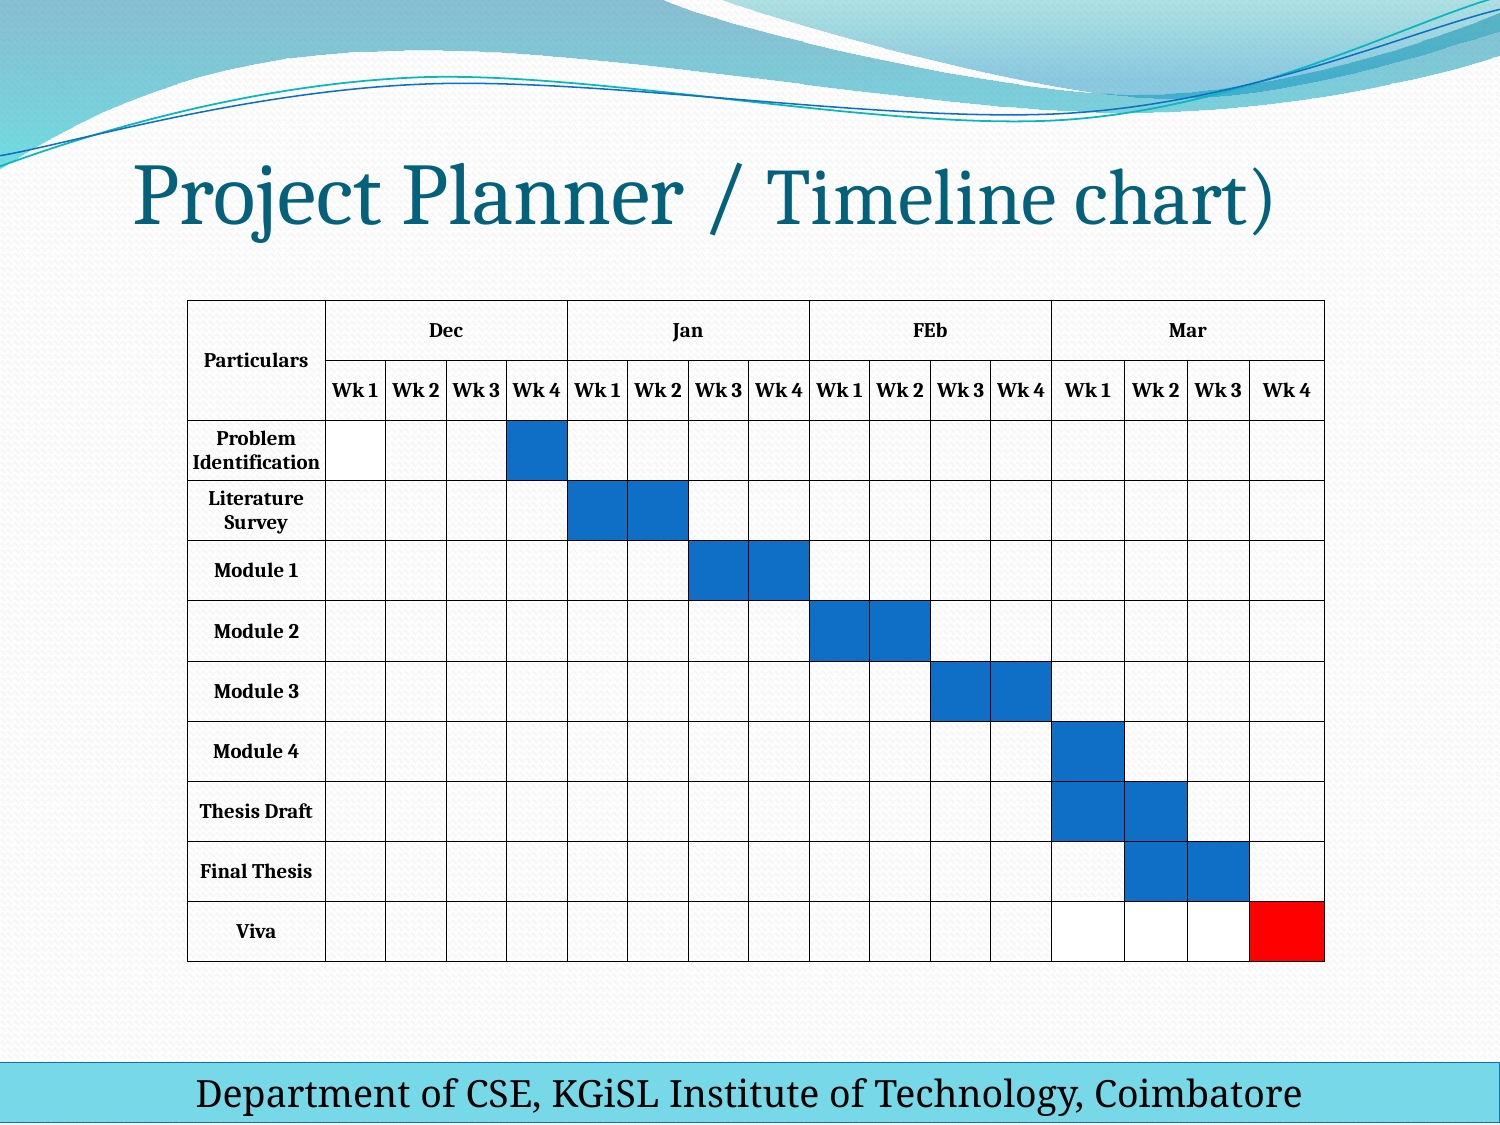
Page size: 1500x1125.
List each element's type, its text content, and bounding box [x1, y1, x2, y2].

table_cell [568, 842, 627, 901]
table_cell [568, 722, 627, 781]
table_cell [1125, 481, 1187, 540]
table_cell Wk 2 [386, 361, 446, 420]
table_cell [507, 662, 567, 721]
table_cell Literature Survey [188, 481, 325, 540]
table_cell [931, 722, 990, 781]
table_cell [1250, 842, 1324, 901]
table_header Jan [568, 301, 809, 360]
table_cell [447, 722, 506, 781]
table_cell [689, 782, 748, 841]
table_cell [1250, 782, 1324, 841]
table_header Mar [1052, 301, 1324, 360]
title Project Planner / Timeline chart) [75, 137, 1425, 247]
table_cell [1052, 541, 1124, 600]
table_cell [1052, 481, 1124, 540]
table_cell [1125, 662, 1187, 721]
table_cell [447, 541, 506, 600]
table_cell [1125, 421, 1187, 480]
table_cell [1125, 601, 1187, 661]
table_cell [991, 421, 1051, 480]
table_cell [568, 421, 627, 480]
table_cell Wk 1 [1052, 361, 1124, 420]
table_cell Wk 3 [931, 361, 990, 420]
table_cell Wk 1 [326, 361, 385, 420]
table_cell [870, 601, 930, 661]
table_cell [870, 722, 930, 781]
table_cell Wk 3 [447, 361, 506, 420]
table_cell [749, 662, 809, 721]
table_cell [689, 481, 748, 540]
table_cell [1052, 902, 1124, 961]
table_cell [870, 481, 930, 540]
table_cell [1250, 722, 1324, 781]
table_cell [1188, 541, 1249, 600]
table_cell [386, 902, 446, 961]
table_cell [870, 782, 930, 841]
table_cell [628, 722, 688, 781]
table_cell [931, 421, 990, 480]
table_cell [810, 662, 869, 721]
table_cell [1188, 662, 1249, 721]
table_cell [628, 421, 688, 480]
table_cell [931, 782, 990, 841]
table_cell Wk 4 [507, 361, 567, 420]
table_cell Viva [188, 902, 325, 961]
table_cell [447, 842, 506, 901]
table_cell [447, 601, 506, 661]
table_cell Wk 2 [1125, 361, 1187, 420]
table_cell [507, 842, 567, 901]
table_cell Thesis Draft [188, 782, 325, 841]
table_cell [870, 842, 930, 901]
table_cell [326, 421, 385, 480]
table_cell [991, 842, 1051, 901]
table_cell [507, 541, 567, 600]
table_cell [447, 421, 506, 480]
table_cell [749, 782, 809, 841]
table_cell [1250, 662, 1324, 721]
table_cell [386, 842, 446, 901]
table_header FEb [810, 301, 1051, 360]
table_cell [810, 481, 869, 540]
table_cell Module 1 [188, 541, 325, 600]
table_cell [991, 722, 1051, 781]
table_cell Module 2 [188, 601, 325, 661]
table_cell Module 3 [188, 662, 325, 721]
table_cell [386, 662, 446, 721]
table_cell [1188, 481, 1249, 540]
table_cell [689, 842, 748, 901]
table_cell Problem Identification [188, 421, 325, 480]
table_cell [810, 541, 869, 600]
table_cell [447, 662, 506, 721]
table_cell [568, 662, 627, 721]
table_cell [386, 421, 446, 480]
table_cell [1125, 722, 1187, 781]
table_cell [689, 722, 748, 781]
table_cell [568, 541, 627, 600]
table_cell [1188, 902, 1249, 961]
table_cell [810, 722, 869, 781]
table_cell [1188, 722, 1249, 781]
table_cell [931, 541, 990, 600]
table_cell [991, 541, 1051, 600]
table_cell [507, 722, 567, 781]
table_cell [931, 842, 990, 901]
table_cell Final Thesis [188, 842, 325, 901]
table_cell [1125, 842, 1187, 901]
table_cell [1052, 782, 1124, 841]
table_cell [386, 601, 446, 661]
table_cell [810, 842, 869, 901]
table_cell [749, 421, 809, 480]
text_box Department of CSE, KGiSL Institute of Technology, Coimbatore [0, 1062, 1500, 1123]
table_cell [326, 662, 385, 721]
table_cell [628, 662, 688, 721]
table_cell [1052, 722, 1124, 781]
table_cell [1188, 421, 1249, 480]
table_header Dec [326, 301, 567, 360]
table_cell [447, 481, 506, 540]
table_cell [386, 722, 446, 781]
table_cell [326, 601, 385, 661]
table_cell [386, 541, 446, 600]
table_cell [689, 421, 748, 480]
table_cell [1188, 601, 1249, 661]
table_cell [1052, 662, 1124, 721]
table_cell [447, 782, 506, 841]
table_cell [628, 541, 688, 600]
table_cell [326, 481, 385, 540]
table_cell [326, 541, 385, 600]
table_cell Wk 4 [1250, 361, 1324, 420]
table_cell [568, 481, 627, 540]
table_cell [689, 902, 748, 961]
table_cell [568, 601, 627, 661]
table_cell [689, 541, 748, 600]
table_cell [326, 842, 385, 901]
table_cell [1250, 902, 1324, 961]
table_cell [689, 662, 748, 721]
table_cell [326, 782, 385, 841]
table_cell [749, 601, 809, 661]
table_cell [931, 601, 990, 661]
table_cell [568, 782, 627, 841]
table_cell Wk 3 [1188, 361, 1249, 420]
table_cell [931, 481, 990, 540]
table_cell [1125, 902, 1187, 961]
table_cell [507, 421, 567, 480]
table_cell [1250, 541, 1324, 600]
table_cell [1125, 541, 1187, 600]
table_cell [386, 782, 446, 841]
table_cell [507, 601, 567, 661]
table_cell [507, 902, 567, 961]
table_cell [991, 601, 1051, 661]
table_cell [447, 902, 506, 961]
table_cell [507, 481, 567, 540]
table_cell [749, 842, 809, 901]
table_cell [1188, 842, 1249, 901]
table_cell Module 4 [188, 722, 325, 781]
table_cell [810, 421, 869, 480]
table_cell [628, 481, 688, 540]
table_cell Wk 4 [991, 361, 1051, 420]
table_cell [1250, 421, 1324, 480]
table_cell [870, 421, 930, 480]
table_cell [689, 601, 748, 661]
table_cell [749, 902, 809, 961]
table_cell [628, 902, 688, 961]
table_cell [810, 601, 869, 661]
table_cell [326, 722, 385, 781]
table_cell [810, 782, 869, 841]
table_header Particulars [188, 301, 325, 420]
table_cell [628, 782, 688, 841]
table_cell [1052, 421, 1124, 480]
table_cell [810, 902, 869, 961]
table_cell [991, 782, 1051, 841]
table_cell Wk 1 [568, 361, 627, 420]
table_cell [870, 662, 930, 721]
table_cell [326, 902, 385, 961]
table_cell Wk 2 [870, 361, 930, 420]
table_cell [1250, 601, 1324, 661]
table_cell [628, 842, 688, 901]
table_cell [870, 902, 930, 961]
table_cell [1188, 782, 1249, 841]
table_cell [1052, 601, 1124, 661]
table_cell [991, 481, 1051, 540]
table_cell [931, 662, 990, 721]
table_cell Wk 2 [628, 361, 688, 420]
table_cell [991, 662, 1051, 721]
table_cell Wk 1 [810, 361, 869, 420]
table_cell [749, 722, 809, 781]
table_cell [1250, 481, 1324, 540]
table_cell Wk 3 [689, 361, 748, 420]
table_cell [749, 481, 809, 540]
table_cell [870, 541, 930, 600]
table_cell [628, 601, 688, 661]
table_cell [568, 902, 627, 961]
table_cell [386, 481, 446, 540]
table_cell [931, 902, 990, 961]
table_cell [1052, 842, 1124, 901]
table_cell [1125, 782, 1187, 841]
table_cell Wk 4 [749, 361, 809, 420]
table_cell [991, 902, 1051, 961]
table_cell [507, 782, 567, 841]
table_cell [749, 541, 809, 600]
